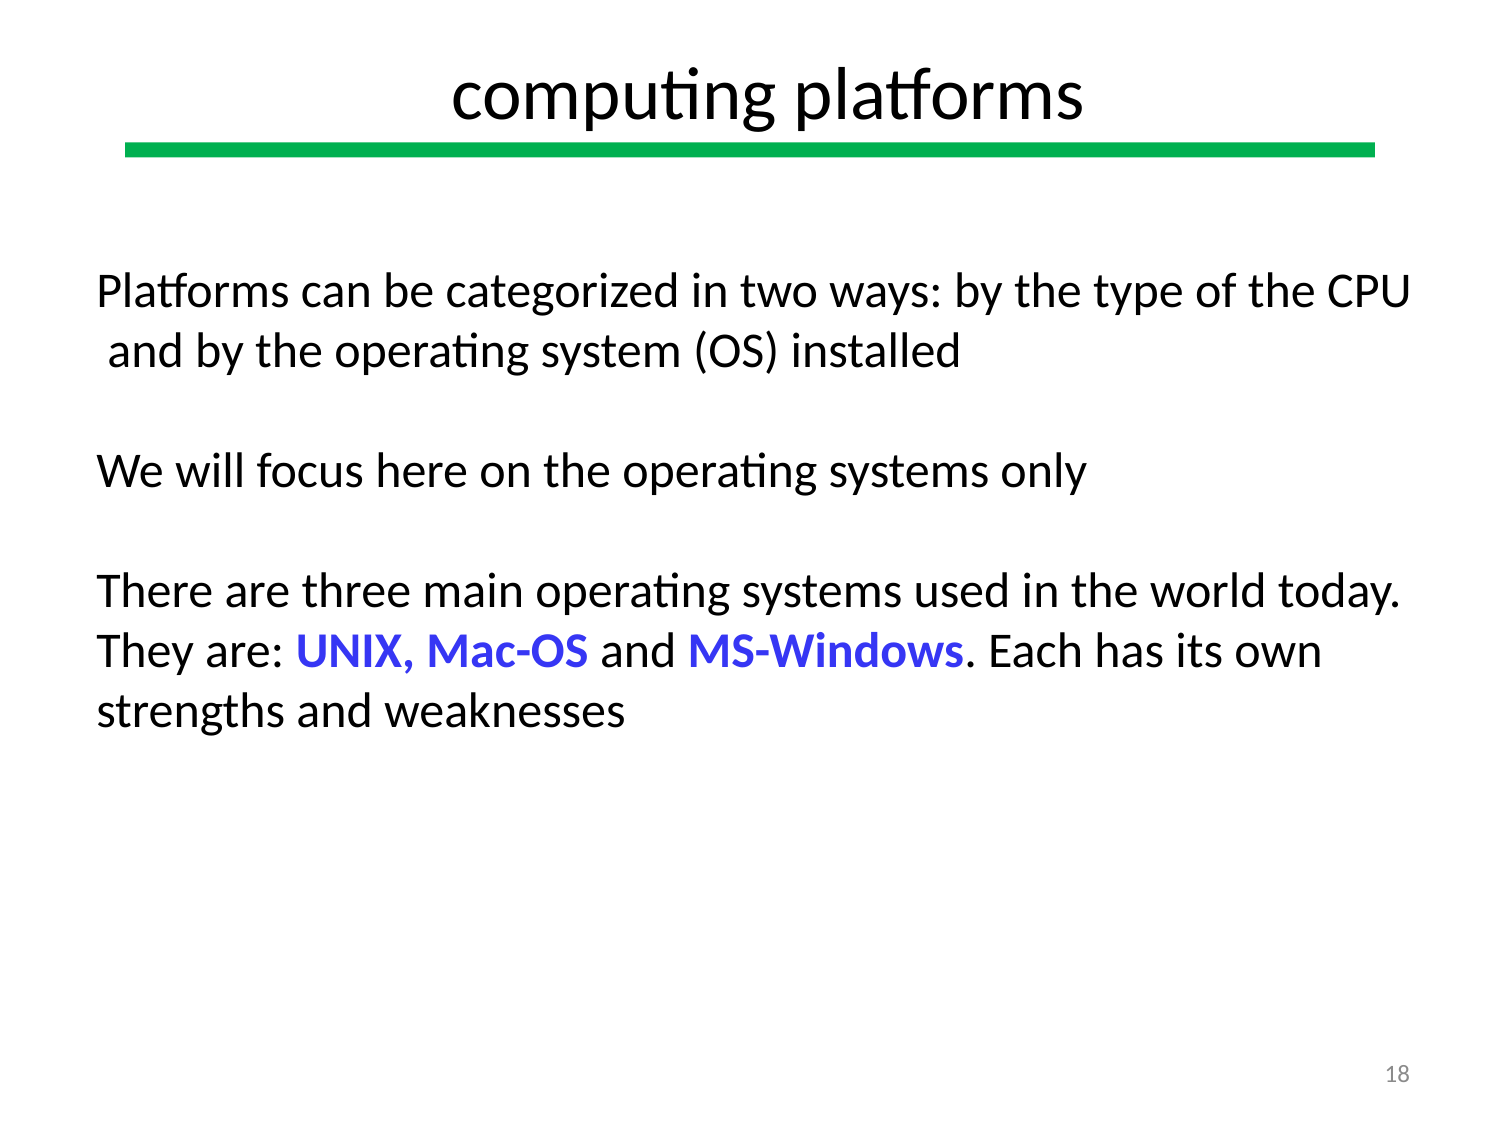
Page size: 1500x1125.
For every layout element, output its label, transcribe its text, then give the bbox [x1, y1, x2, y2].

slide_number 18 [1074, 1042, 1425, 1103]
text_box computing platforms [436, 37, 1101, 143]
text_box [123, 140, 1377, 159]
text_box Platforms can be categorized in two ways: by the type of the CPU and by the operating system (OS) installed We will focus here on the operating systems only There are three main operating systems used in the world today. They are: UNIX, Mac-OS and MS-Windows. Each has its own strengths and weaknesses [81, 250, 1429, 865]
